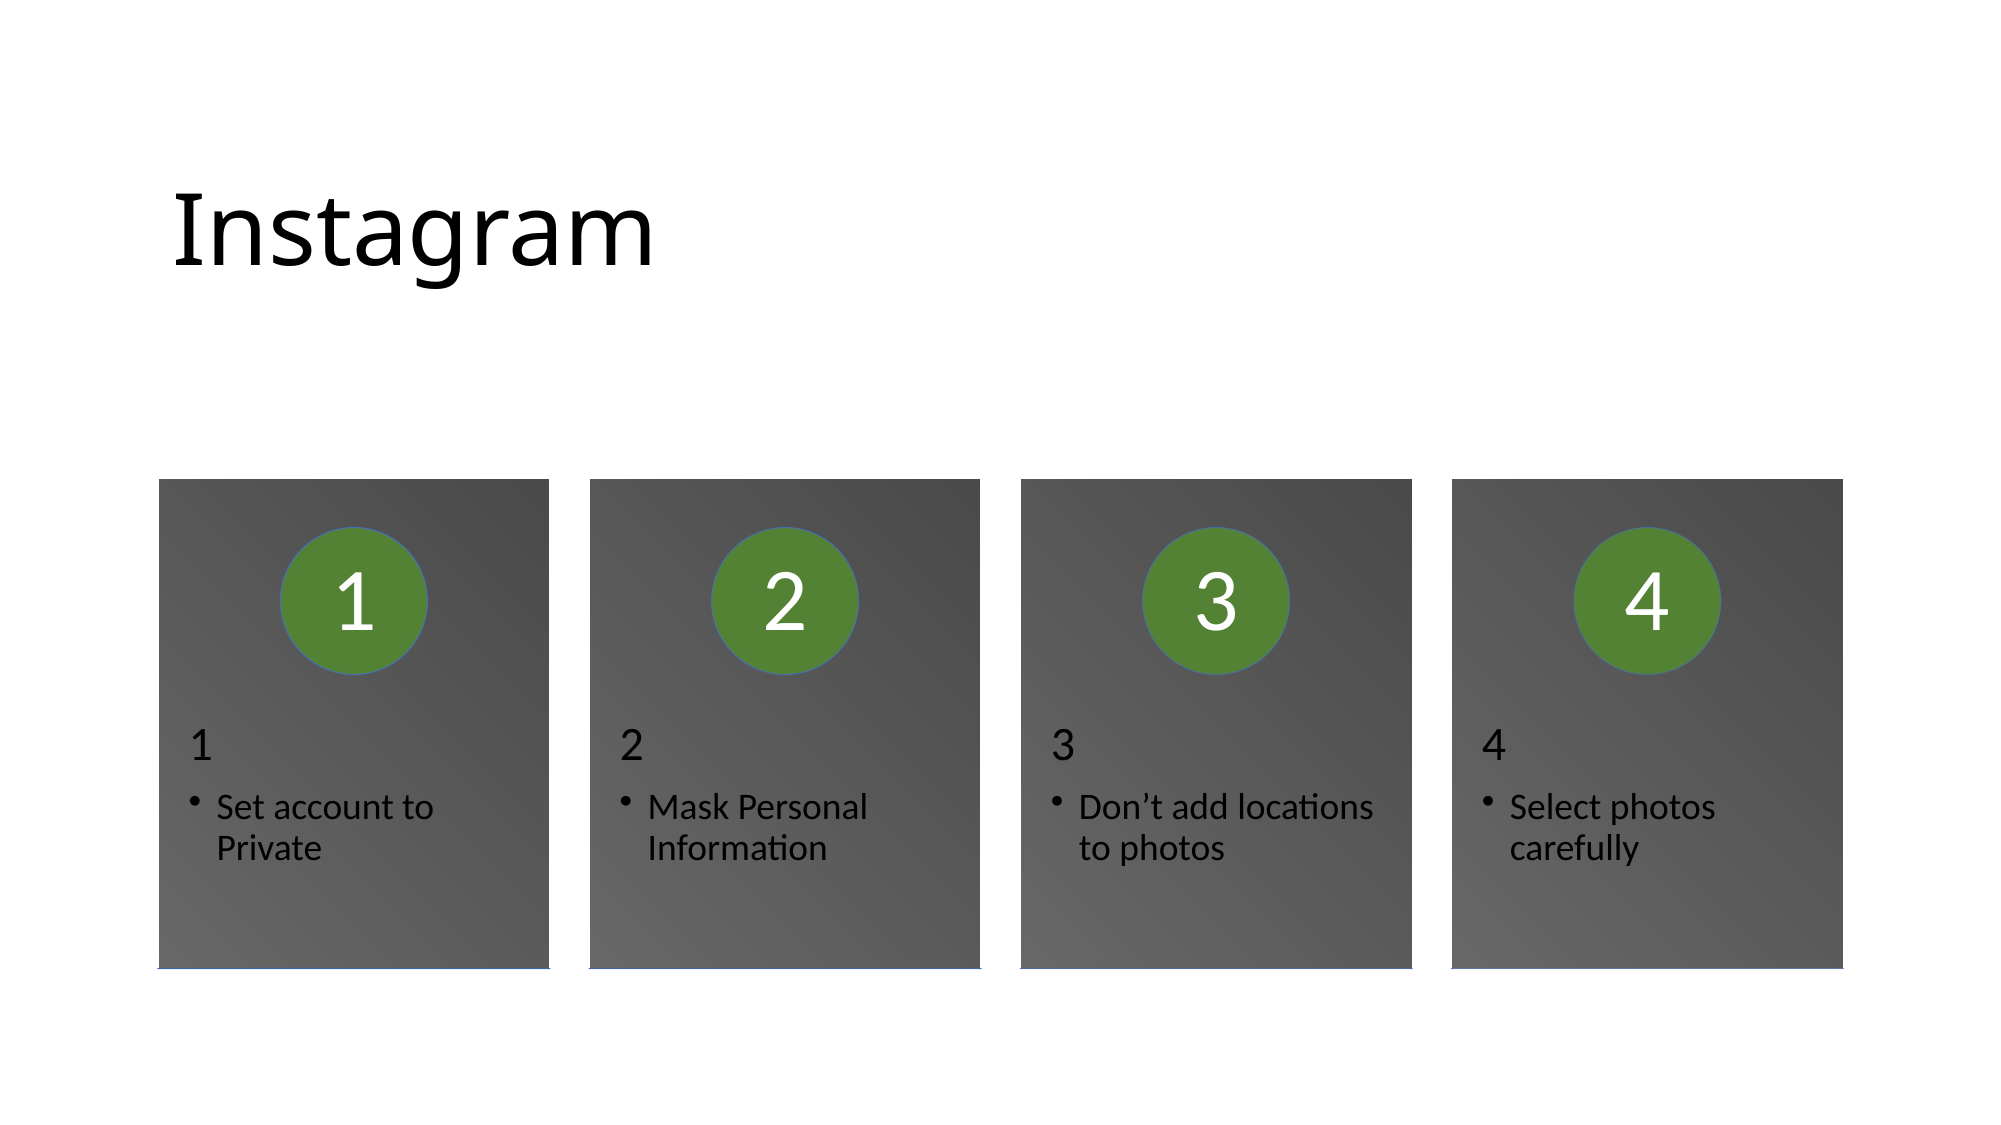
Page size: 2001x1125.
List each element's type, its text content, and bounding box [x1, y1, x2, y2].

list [157, 478, 1844, 969]
title Instagram [157, 71, 1844, 295]
